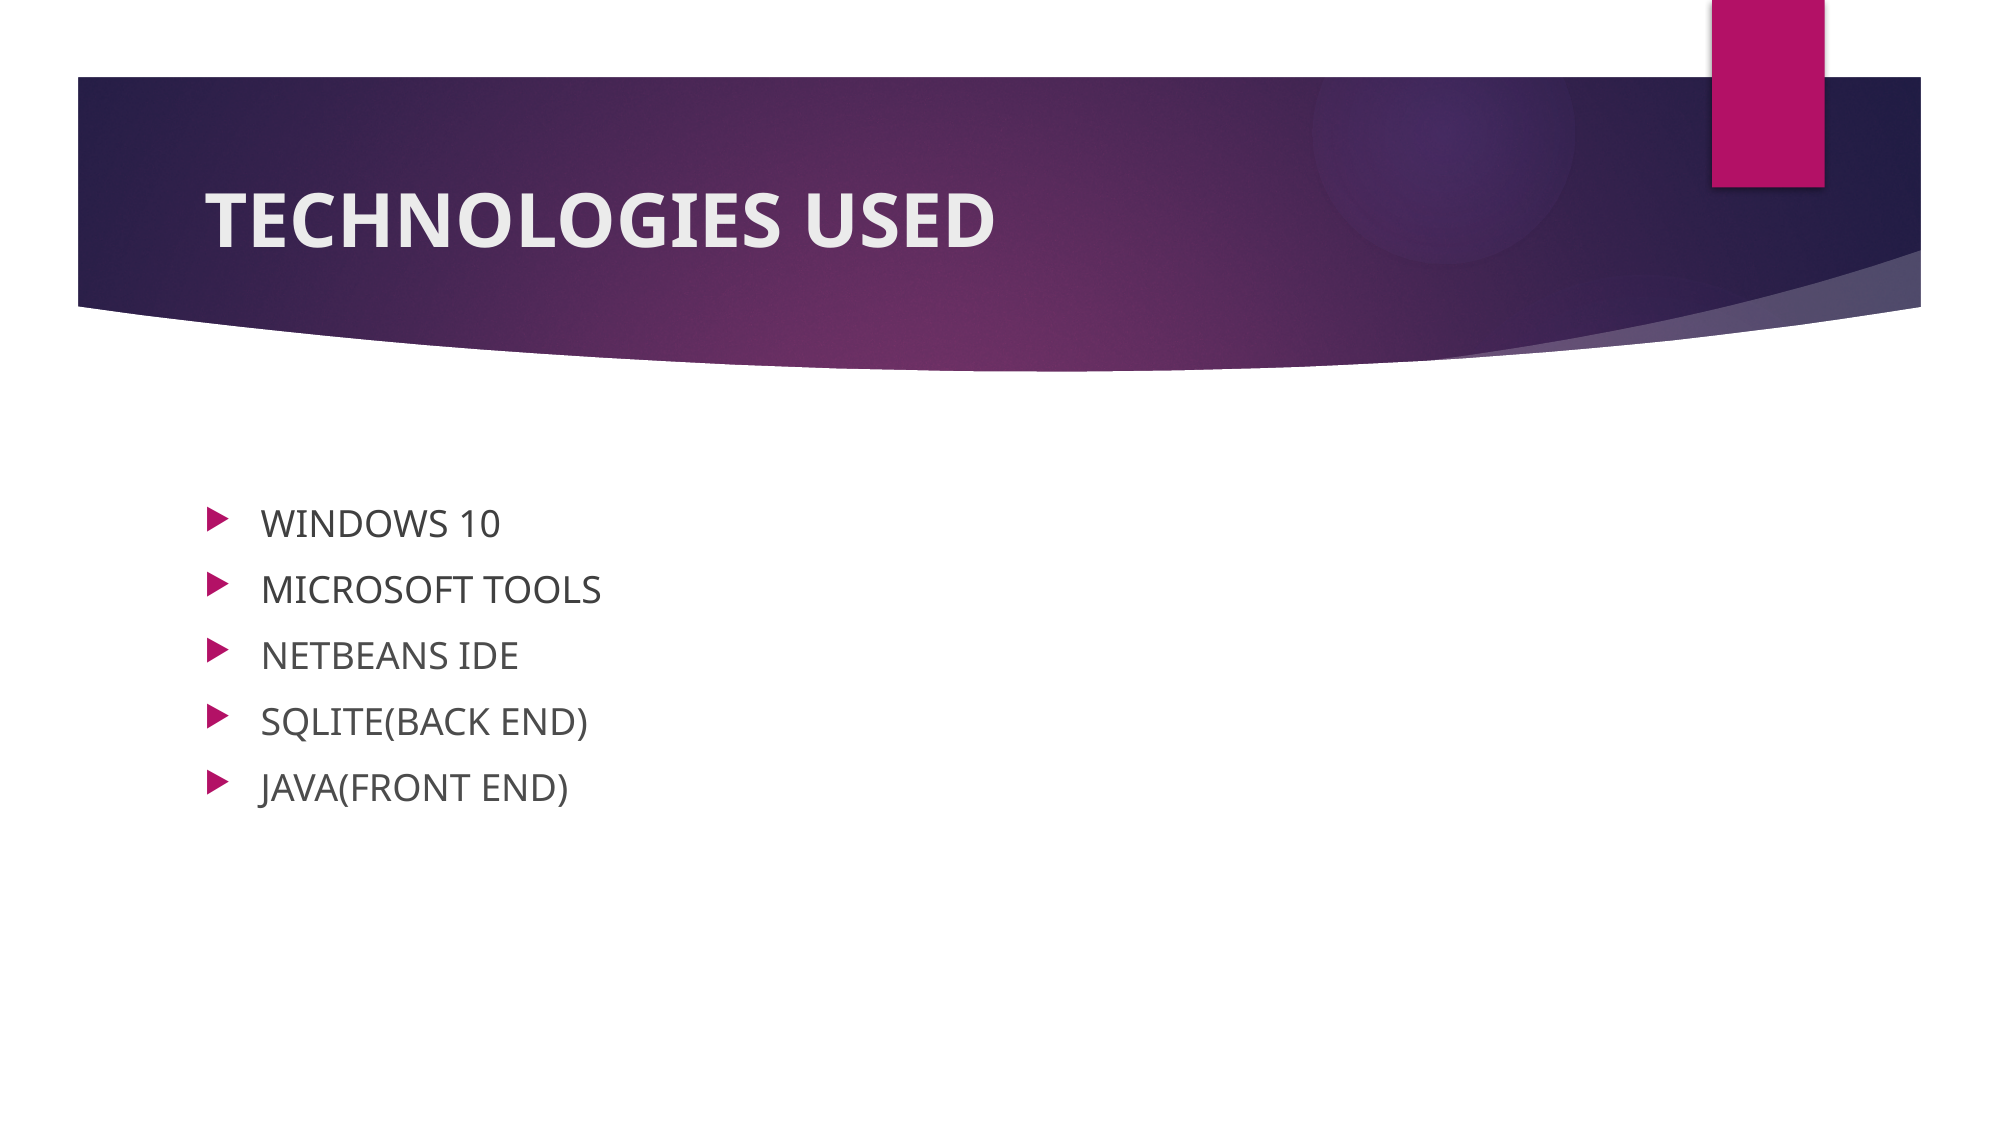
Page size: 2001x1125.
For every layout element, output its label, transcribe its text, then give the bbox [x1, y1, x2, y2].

title TECHNOLOGIES USED [189, 159, 1627, 276]
list WINDOWS 10 MICROSOFT TOOLS NETBEANS IDE SQLITE(BACK END) JAVA(FRONT END) [189, 427, 1638, 988]
